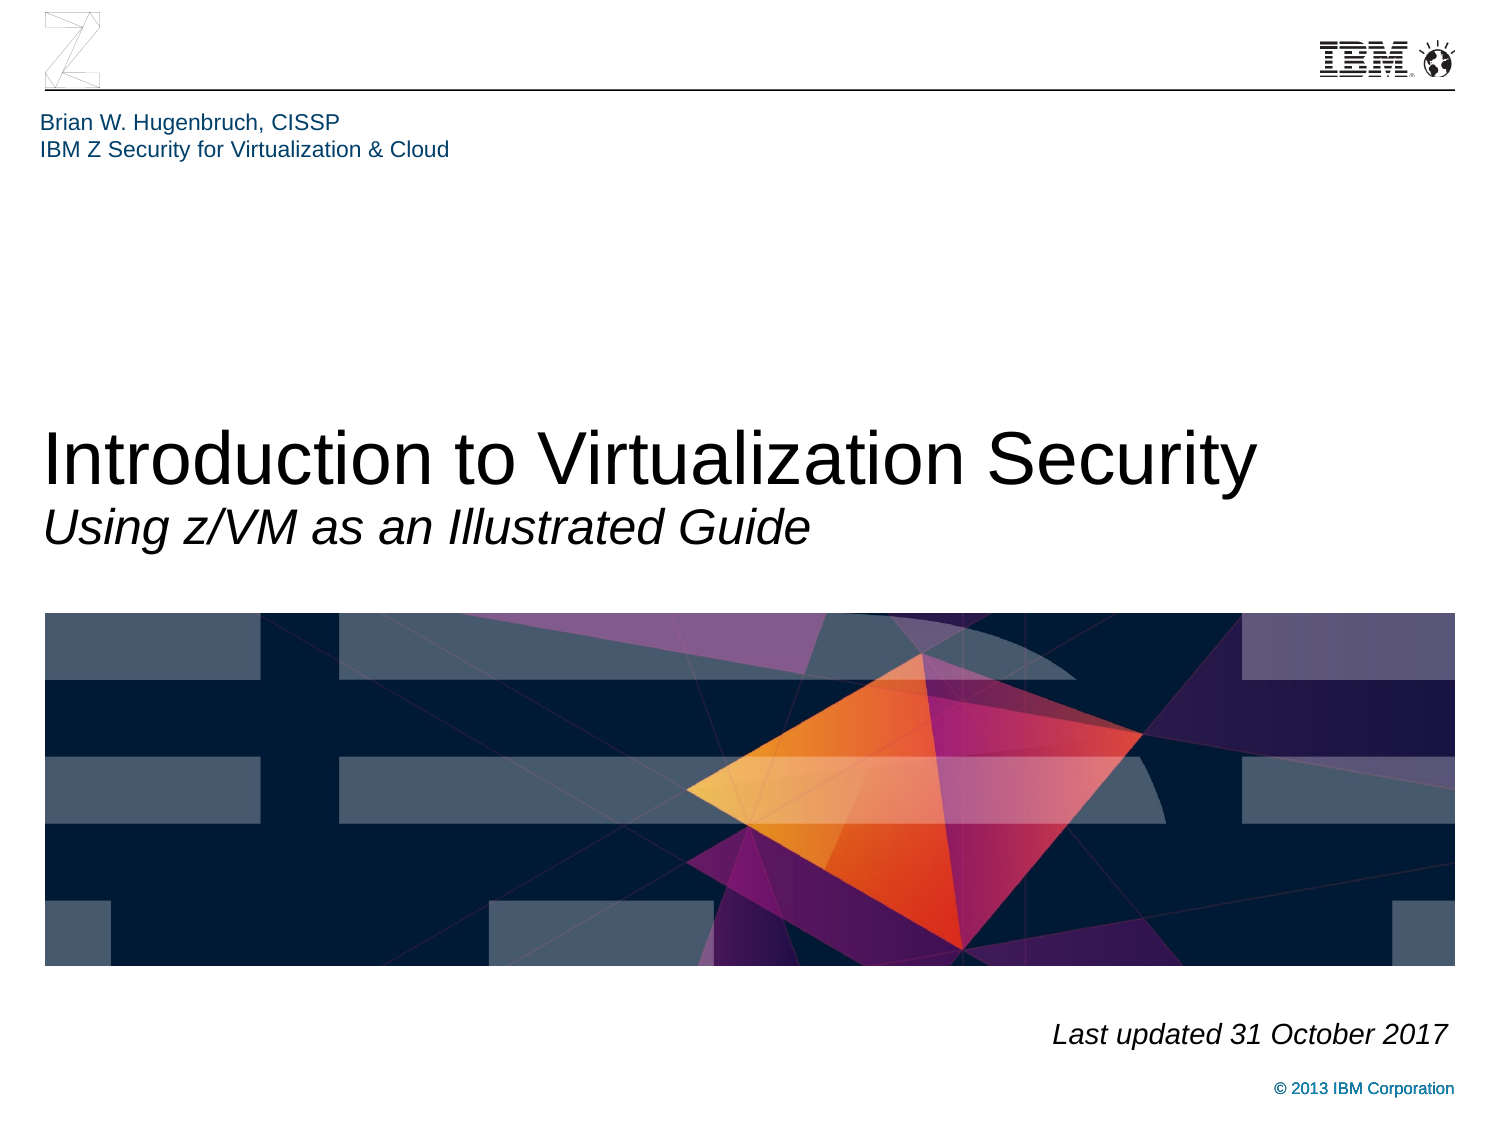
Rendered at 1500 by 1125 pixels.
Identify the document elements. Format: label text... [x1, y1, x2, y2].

picture [45, 12, 100, 88]
text_box Last updated 31 October 2017 [1037, 1012, 1464, 1059]
subtitle Brian W. Hugenbruch, CISSP IBM Z Security for Virtualization & Cloud [24, 99, 1300, 162]
picture [1276, 1082, 1286, 1094]
picture [45, 613, 1455, 966]
title Introduction to Virtualization Security Using z/VM as an Illustrated Guide [27, 412, 1453, 588]
